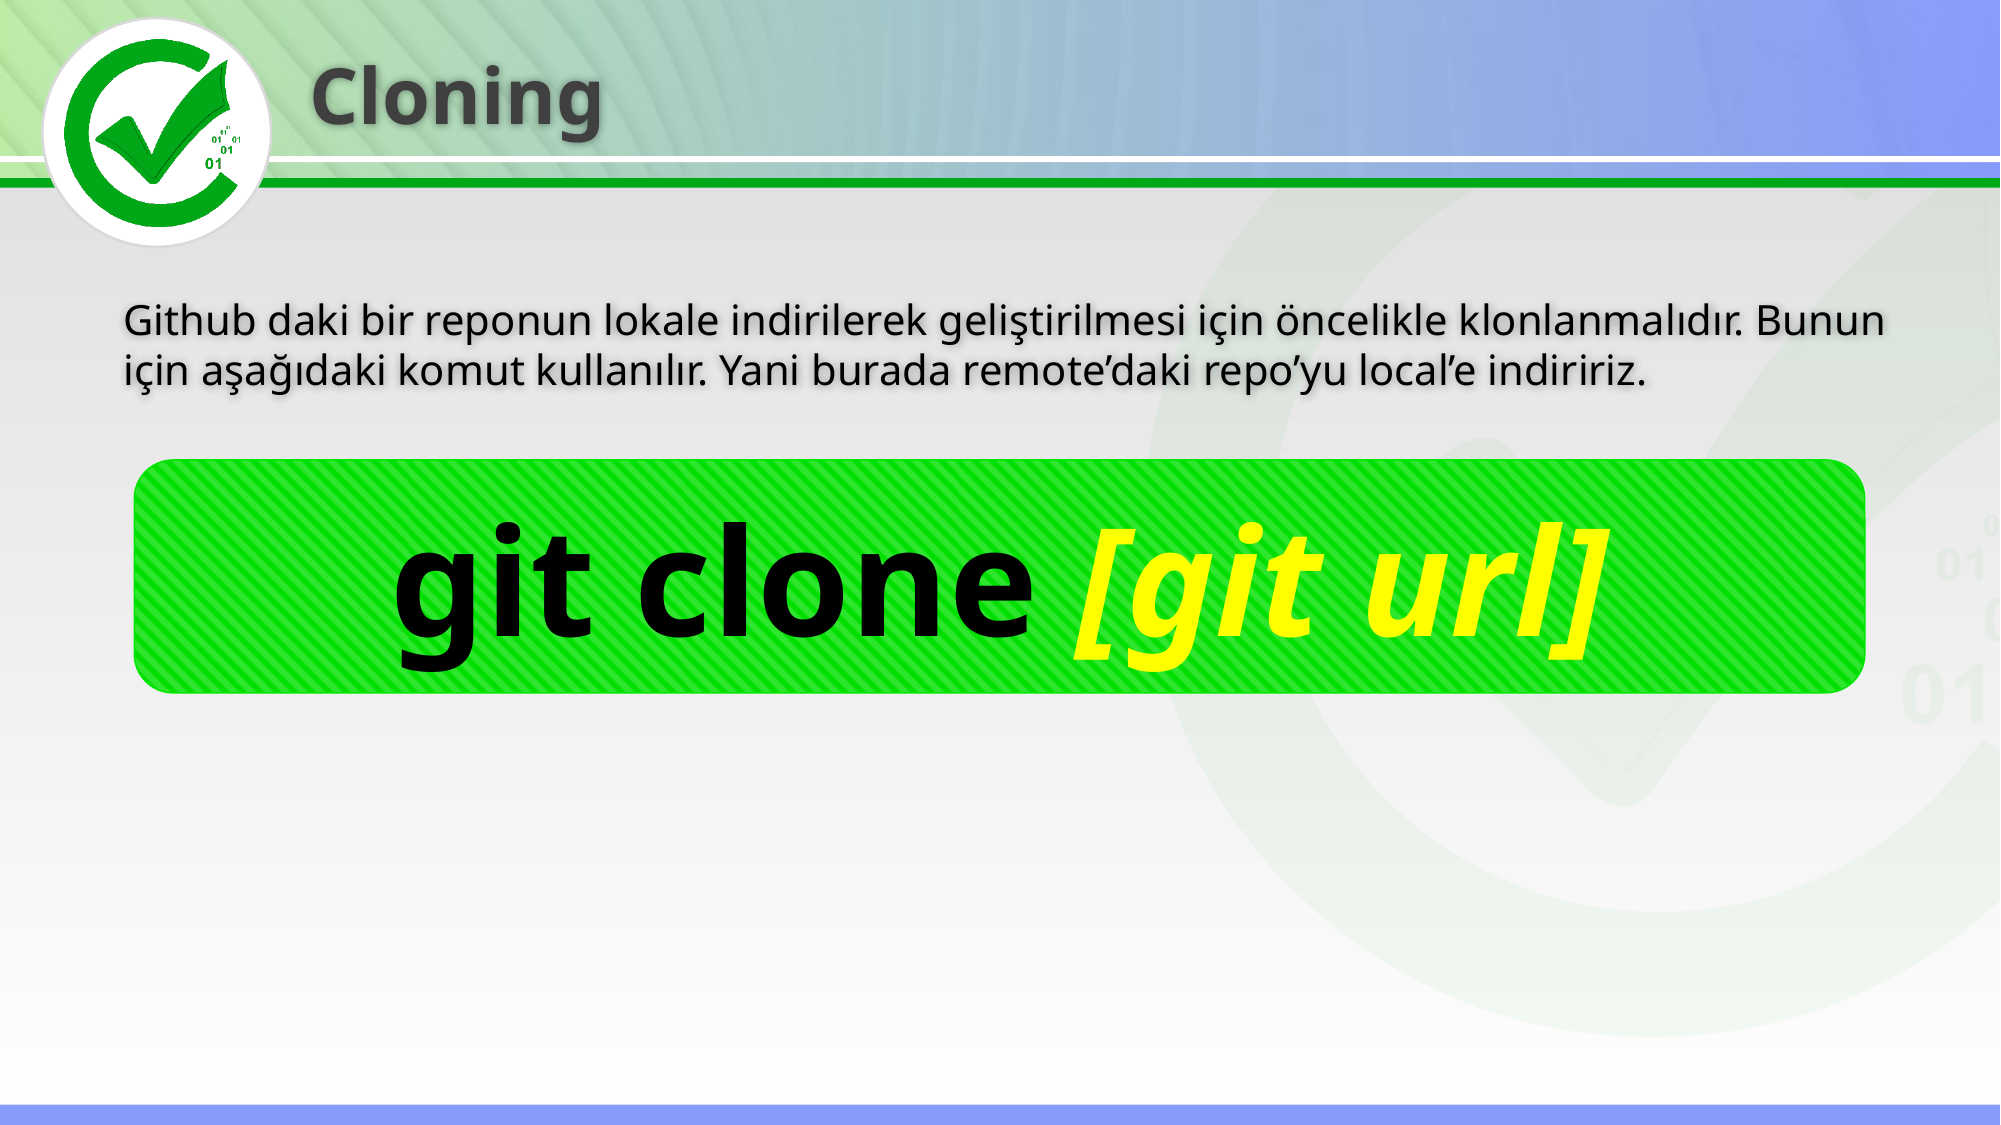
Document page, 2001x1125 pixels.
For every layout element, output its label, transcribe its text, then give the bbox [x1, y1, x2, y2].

list Cloning [294, 39, 1936, 148]
list Github daki bir reponun lokale indirilerek geliştirilmesi için öncelikle klonlanmalıdır. Bunun için aşağıdaki komut kullanılır. Yani burada remote’daki repo’yu local’e indiririz. [108, 286, 1911, 1069]
text_box git clone [git url] [133, 459, 1866, 694]
picture [0, 163, 49, 178]
picture [0, 0, 2001, 1037]
